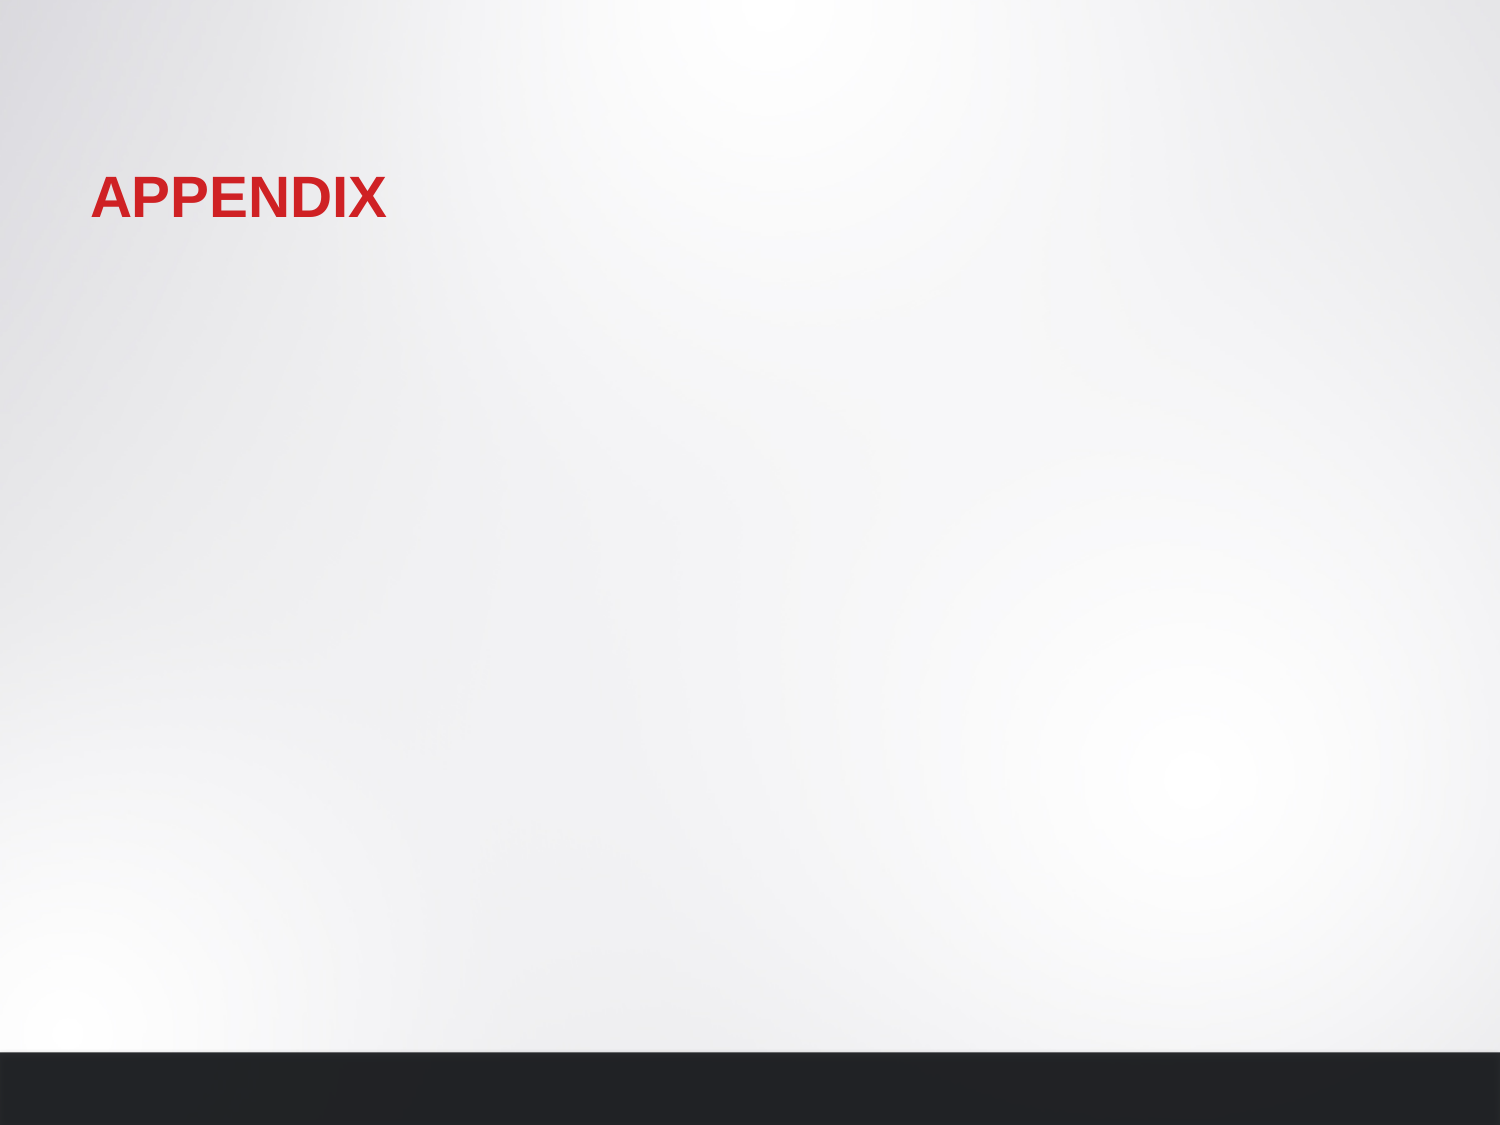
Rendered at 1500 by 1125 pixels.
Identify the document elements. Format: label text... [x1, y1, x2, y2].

picture [0, 0, 1500, 1052]
title Appendix [75, 150, 1425, 237]
